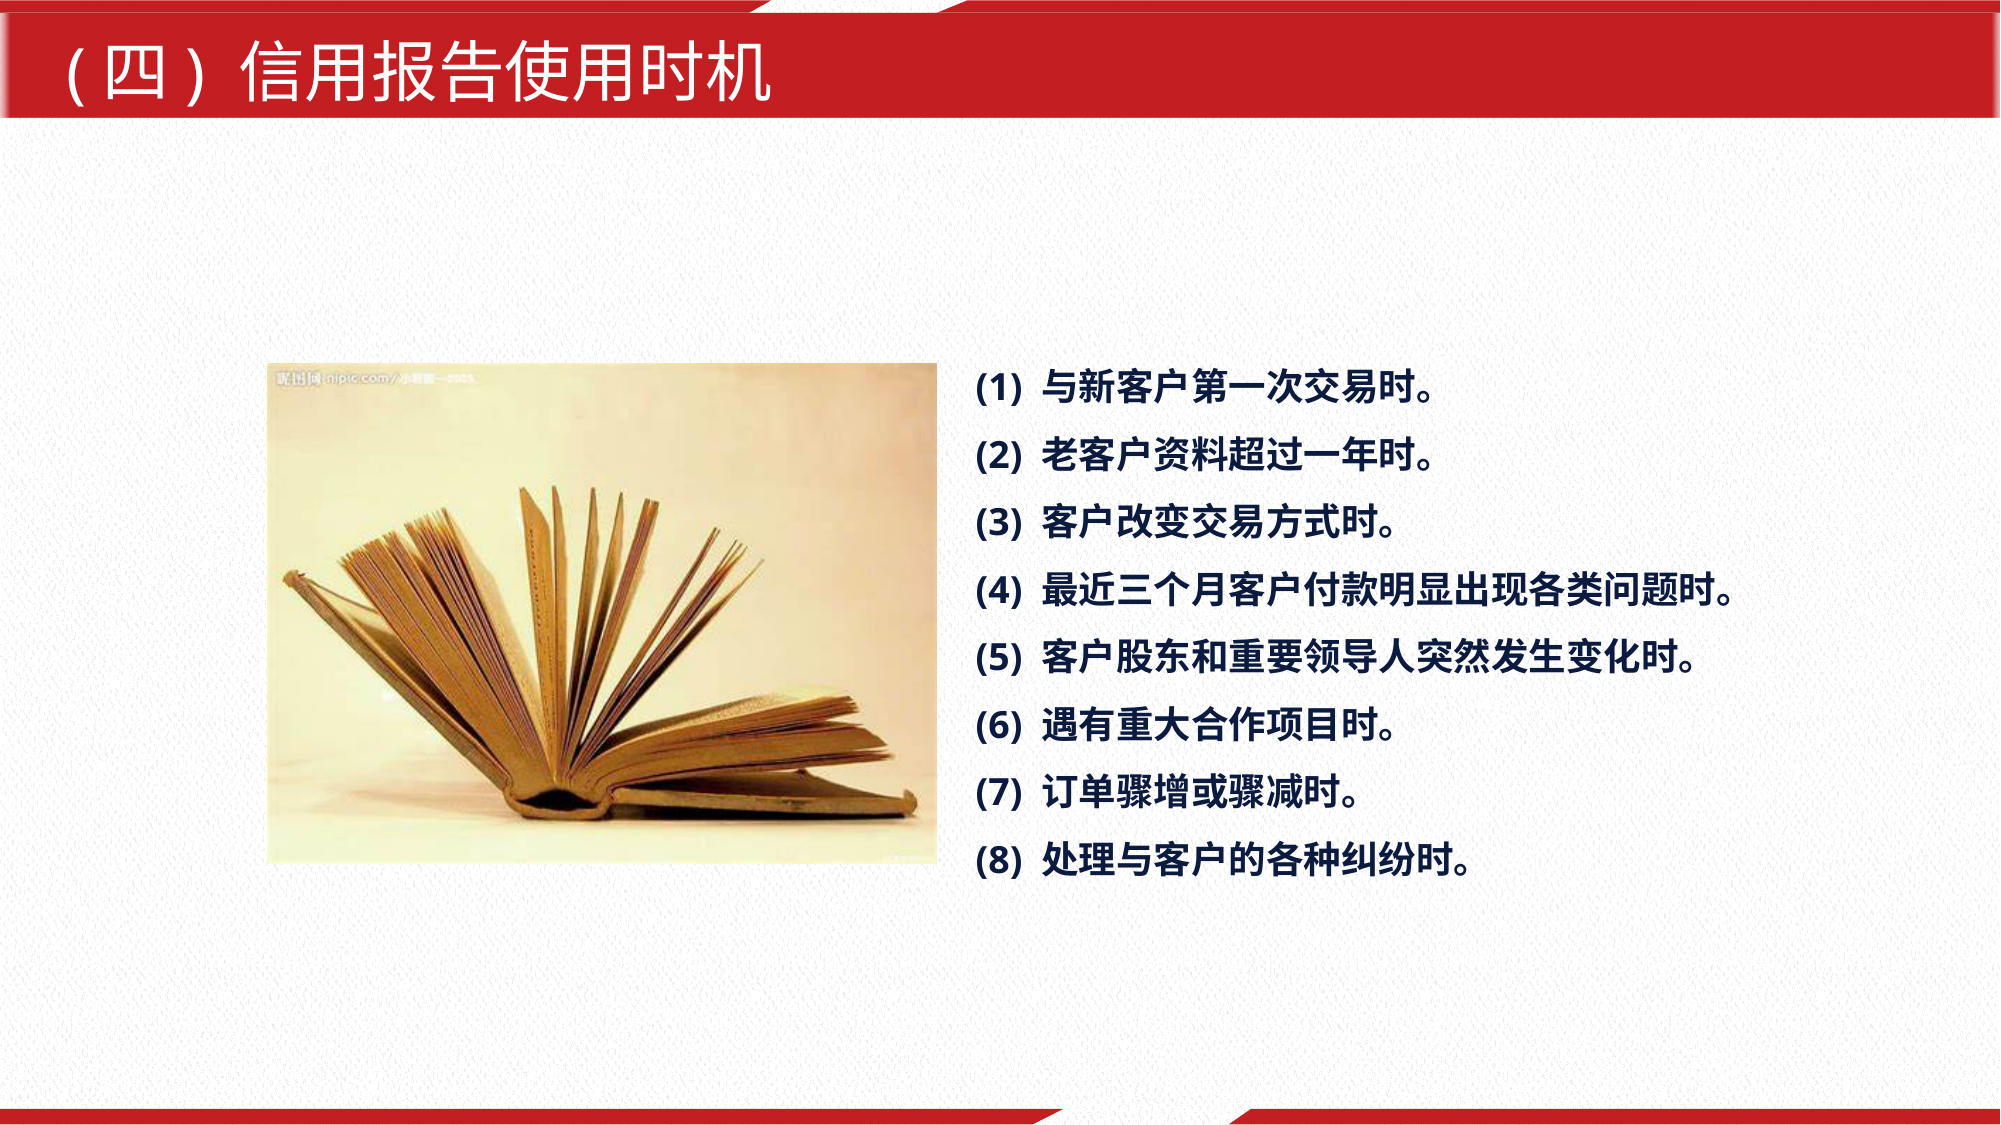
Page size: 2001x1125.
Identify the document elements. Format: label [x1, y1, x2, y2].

text_box [0, 0, 2000, 12]
picture [0, 12, 2000, 118]
text_box [0, 118, 2000, 1125]
text_box [267, 333, 1777, 894]
